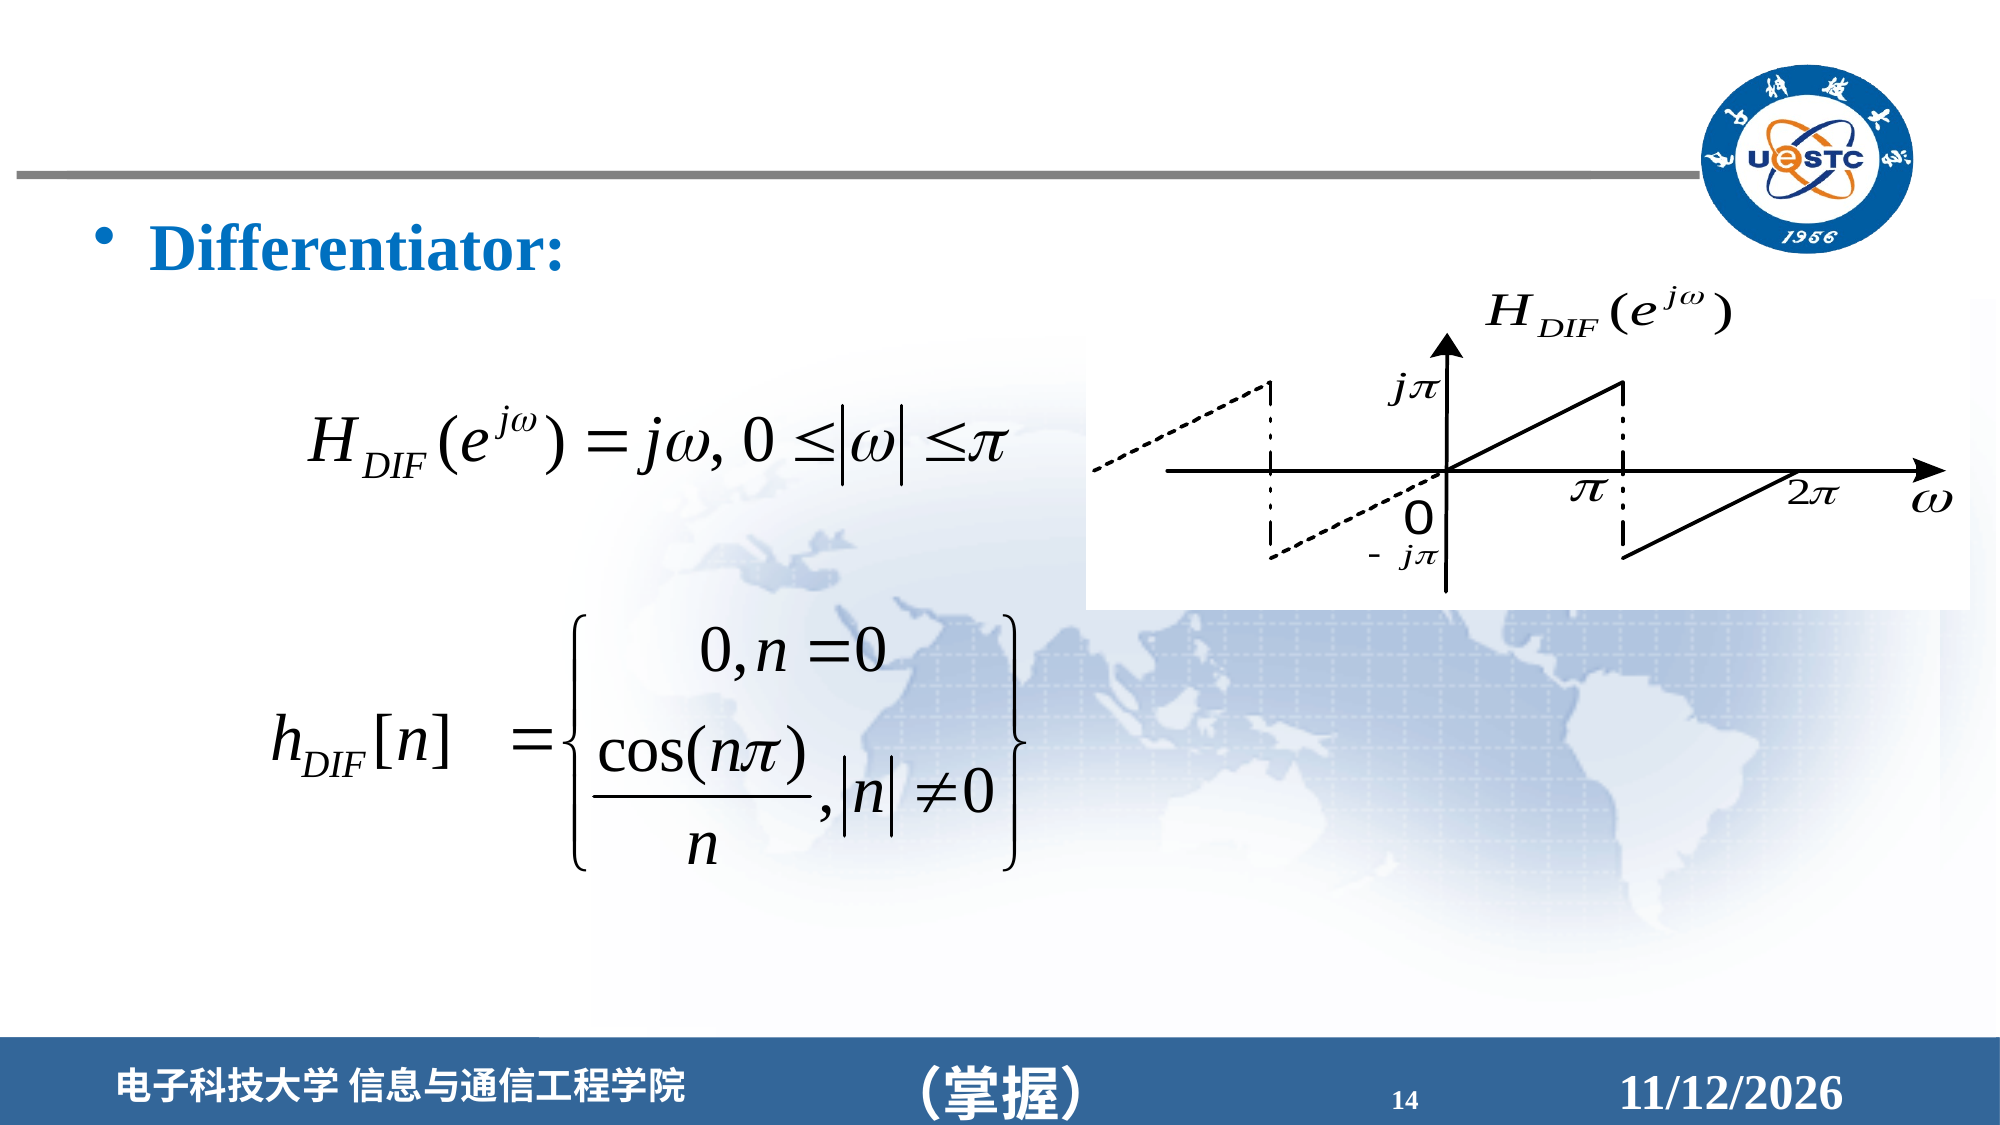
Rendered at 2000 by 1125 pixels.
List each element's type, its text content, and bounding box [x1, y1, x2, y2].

list Differentiator: [78, 196, 846, 303]
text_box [267, 703, 454, 784]
picture [1678, 56, 1968, 259]
text_box （掌握） [870, 1049, 1378, 1125]
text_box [1086, 259, 1970, 610]
picture [483, 287, 1996, 1037]
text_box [503, 609, 1034, 877]
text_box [302, 396, 1016, 492]
